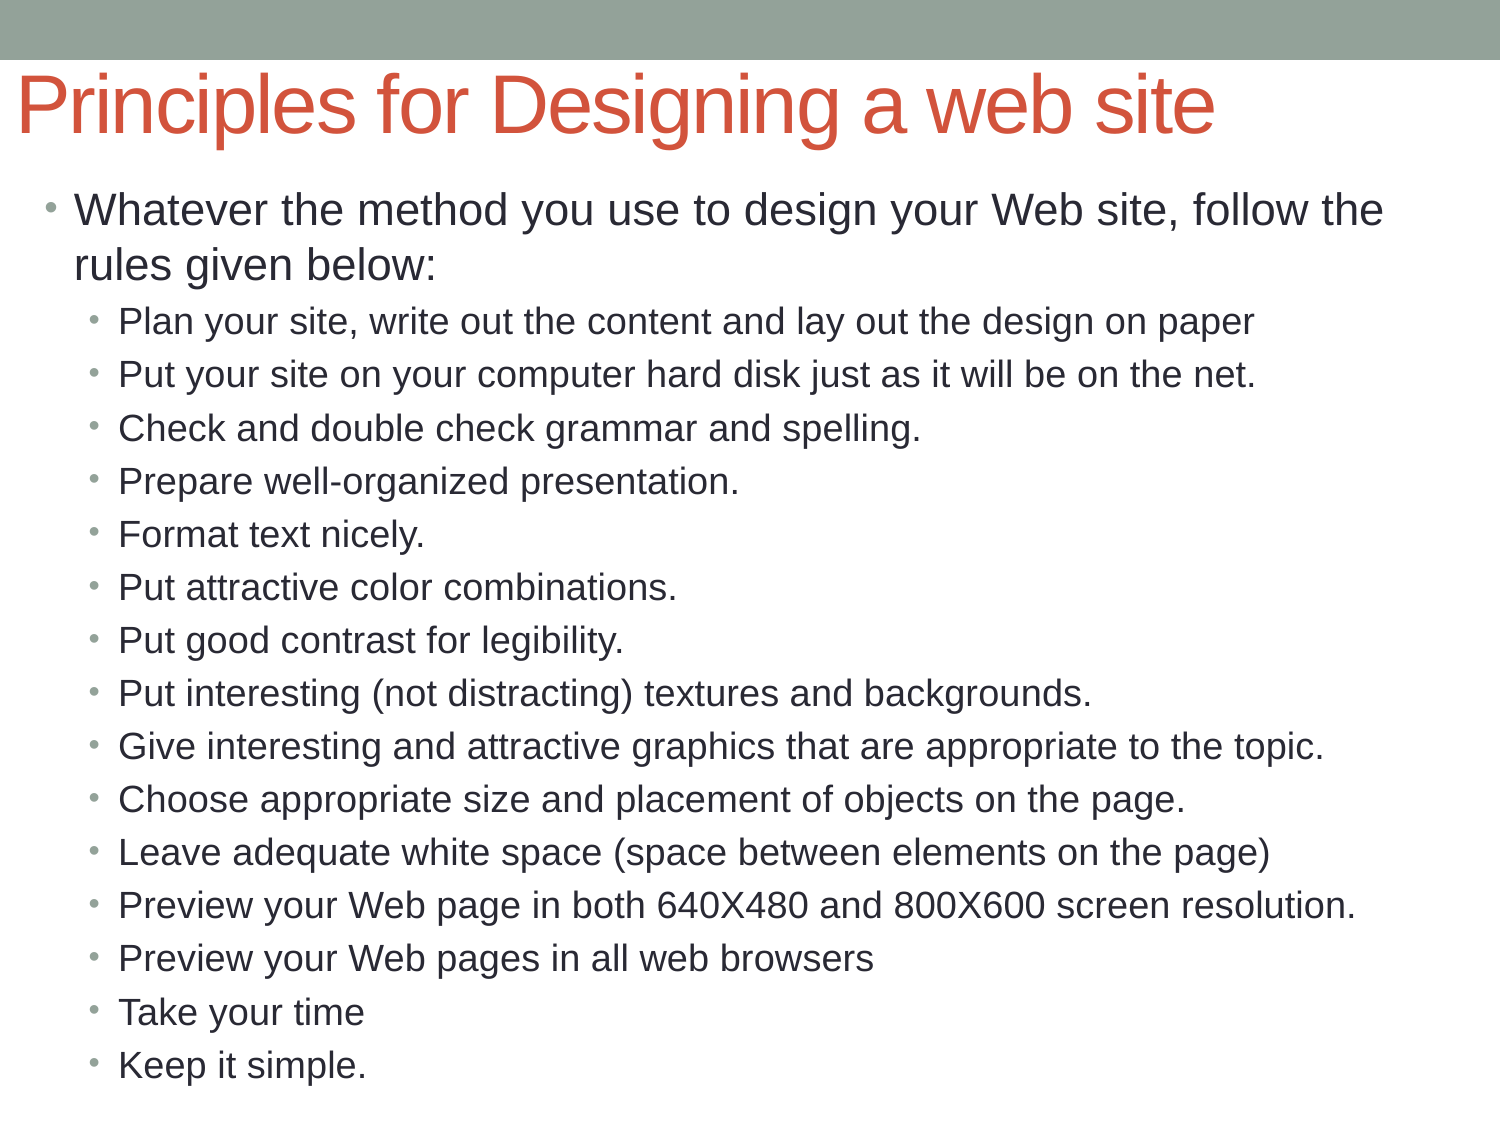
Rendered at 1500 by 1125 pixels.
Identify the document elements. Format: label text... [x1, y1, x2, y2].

title Principles for Designing a web site [0, 19, 1351, 182]
list Whatever the method you use to design your Web site, follow the rules given below: Plan your site, write out the content and lay out the design on paper Put your site on your computer hard disk just as it will be on the net. Check and double check grammar and spelling. Prepare well-organized presentation. Format text nicely. Put attractive color combinations. Put good contrast for legibility. Put interesting (not distracting) textures and backgrounds. Give interesting and attractive graphics that are appropriate to the topic. Choose appropriate size and placement of objects on the page. Leave adequate white space (space between elements on the page) Preview your Web page in both 640X480 and 800X600 screen resolution. Preview your Web pages in all web browsers Take your time Keep it simple. [29, 172, 1471, 1094]
